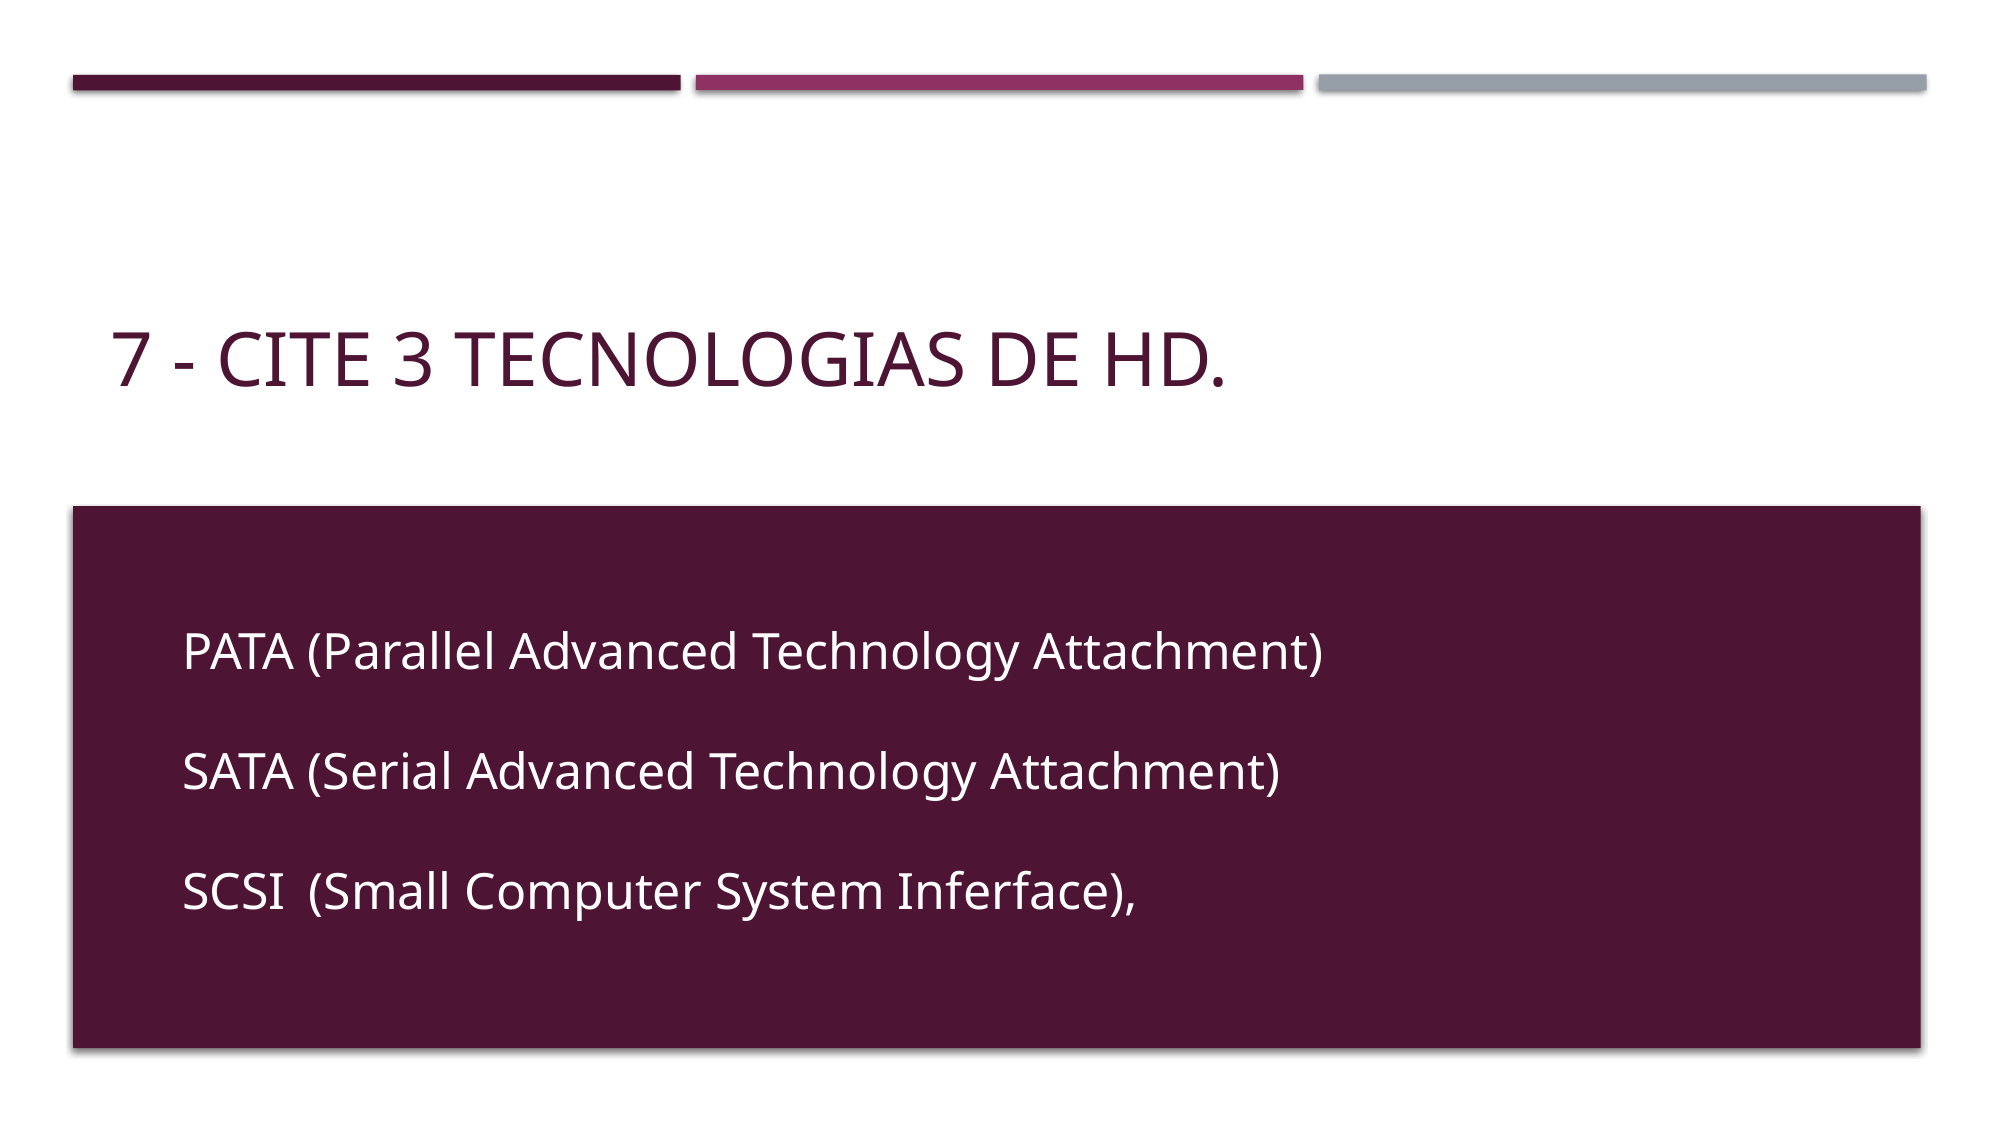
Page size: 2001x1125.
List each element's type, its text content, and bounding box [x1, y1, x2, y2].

title 7 - Cite 3 tecnologias de HD. [95, 167, 1899, 410]
text_box PATA (Parallel Advanced Technology Attachment) SATA (Serial Advanced Technology Attachment) SCSI (Small Computer System Inferface), [167, 611, 1916, 1047]
